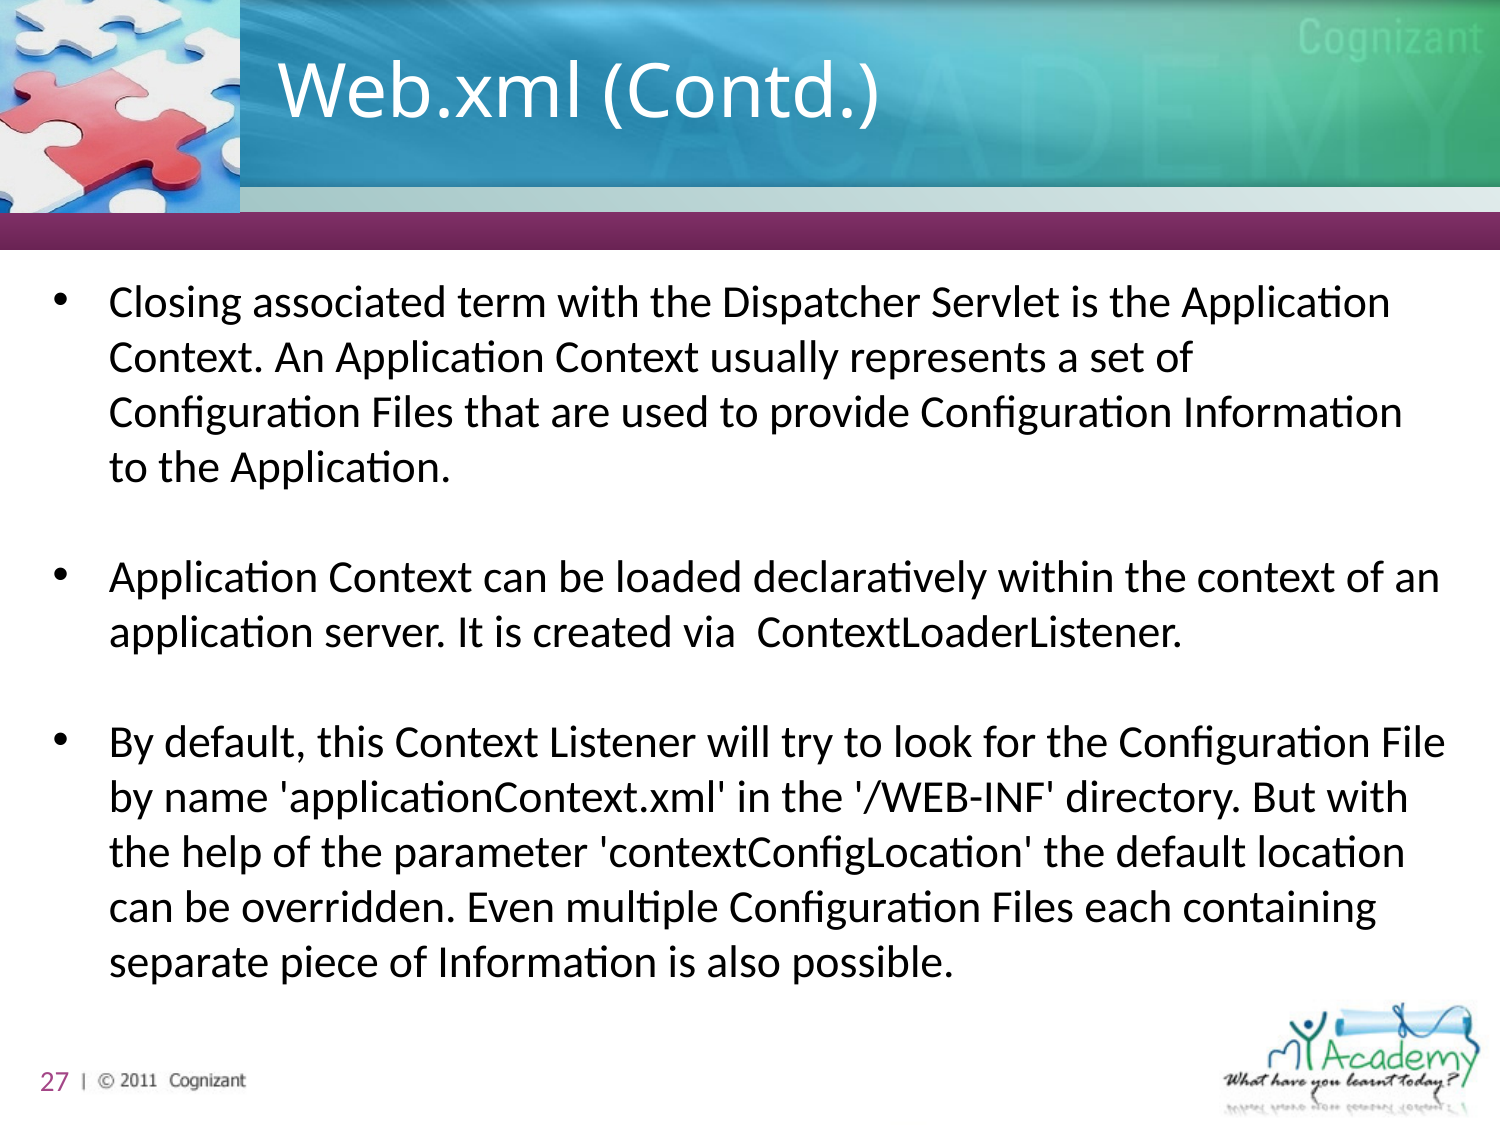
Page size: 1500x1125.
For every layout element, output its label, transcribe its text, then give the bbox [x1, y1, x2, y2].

picture [0, 0, 1500, 213]
picture [0, 250, 1500, 1125]
list Closing associated term with the Dispatcher Servlet is the Application Context. An Application Context usually represents a set of Configuration Files that are used to provide Configuration Information to the Application. Application Context can be loaded declaratively within the context of an application server. It is created via ContextLoaderListener. By default, this Context Listener will try to look for the Configuration File by name 'applicationContext.xml' in the '/WEB-INF' directory. But with the help of the parameter 'contextConfigLocation' the default location can be overridden. Even multiple Configuration Files each containing separate piece of Information is also possible. [37, 263, 1463, 1076]
slide_number 27 [24, 1054, 100, 1100]
title Web.xml (Contd.) [262, 0, 1500, 175]
